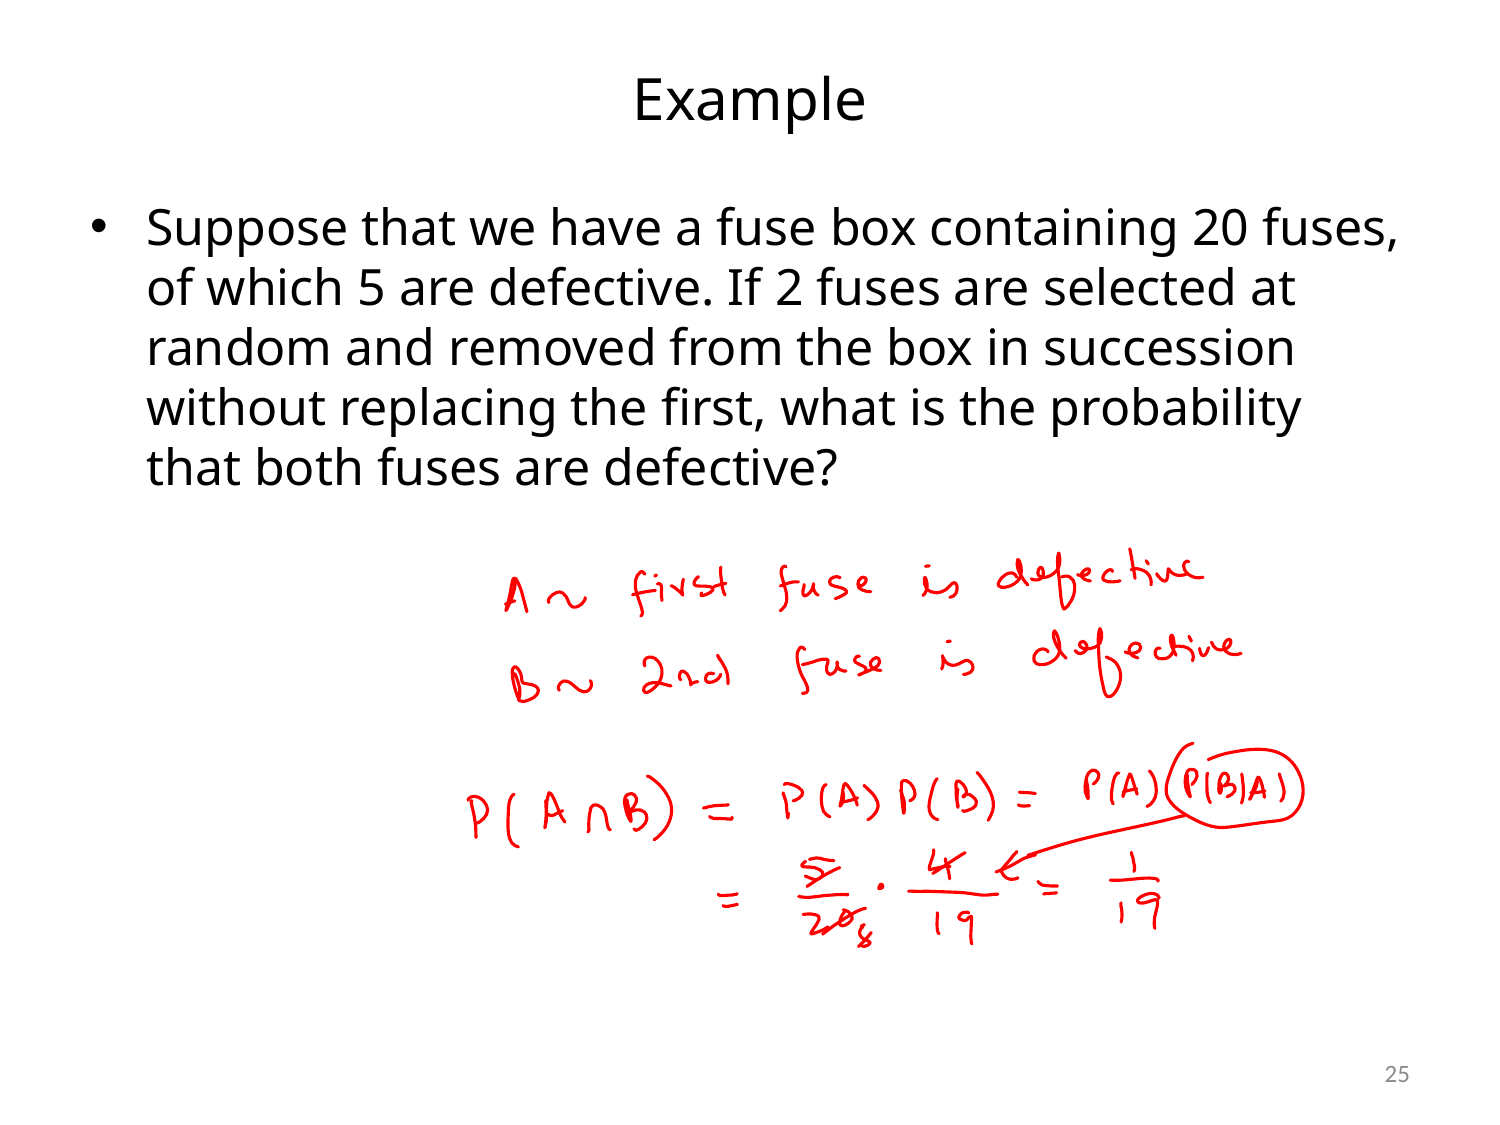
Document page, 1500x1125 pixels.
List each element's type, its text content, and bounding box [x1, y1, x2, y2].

list Suppose that we have a fuse box containing 20 fuses, of which 5 are defective. If 2 fuses are selected at random and removed from the box in succession without replacing the first, what is the probability that both fuses are defective? [75, 187, 1425, 1005]
slide_number 25 [1074, 1042, 1425, 1103]
title Example [75, 45, 1425, 150]
